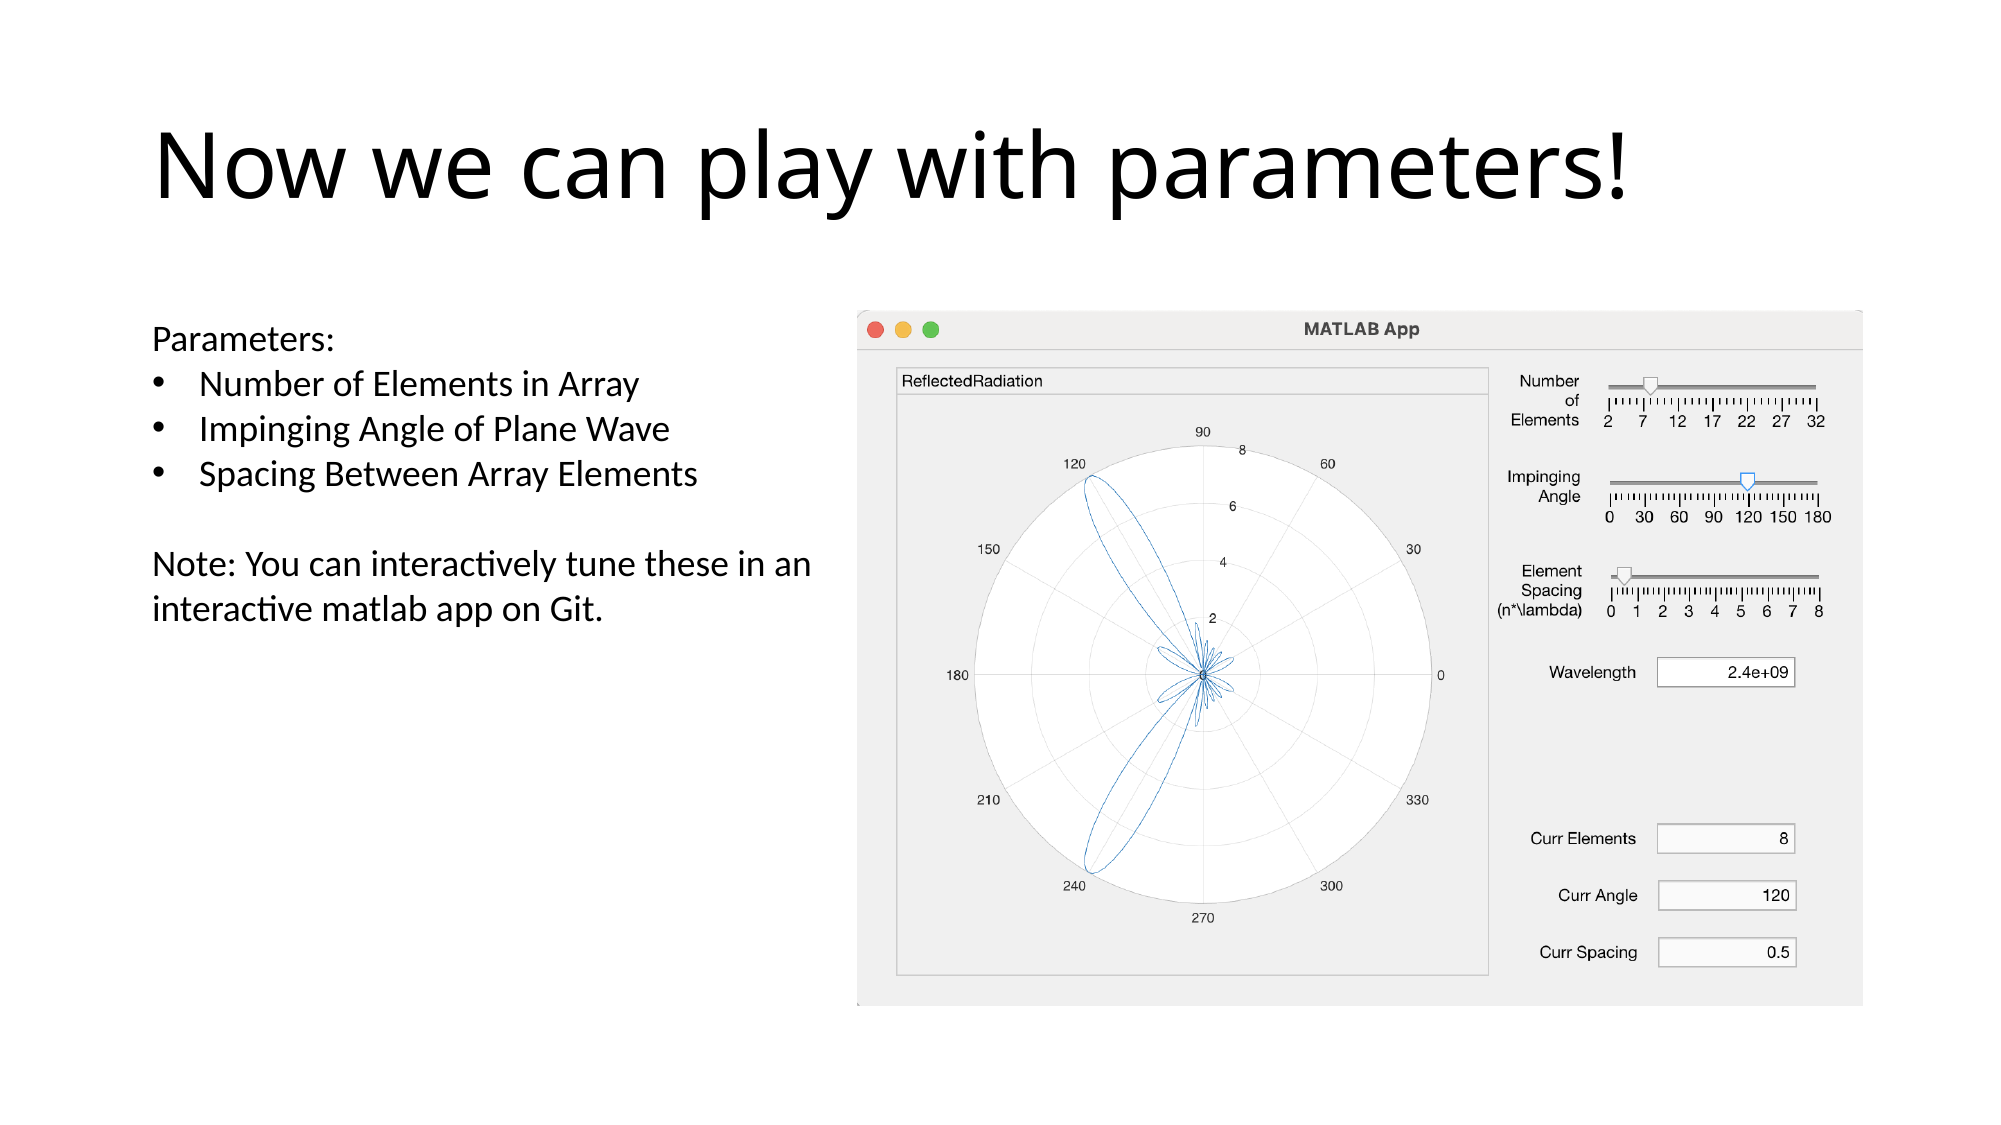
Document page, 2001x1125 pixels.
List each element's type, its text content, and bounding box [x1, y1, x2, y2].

picture [857, 310, 1863, 1006]
text_box Parameters: Number of Elements in Array Impinging Angle of Plane Wave Spacing Between Array Elements Note: You can interactively tune these in an interactive matlab app on Git. [137, 306, 838, 637]
title Now we can play with parameters! [137, 59, 1863, 278]
